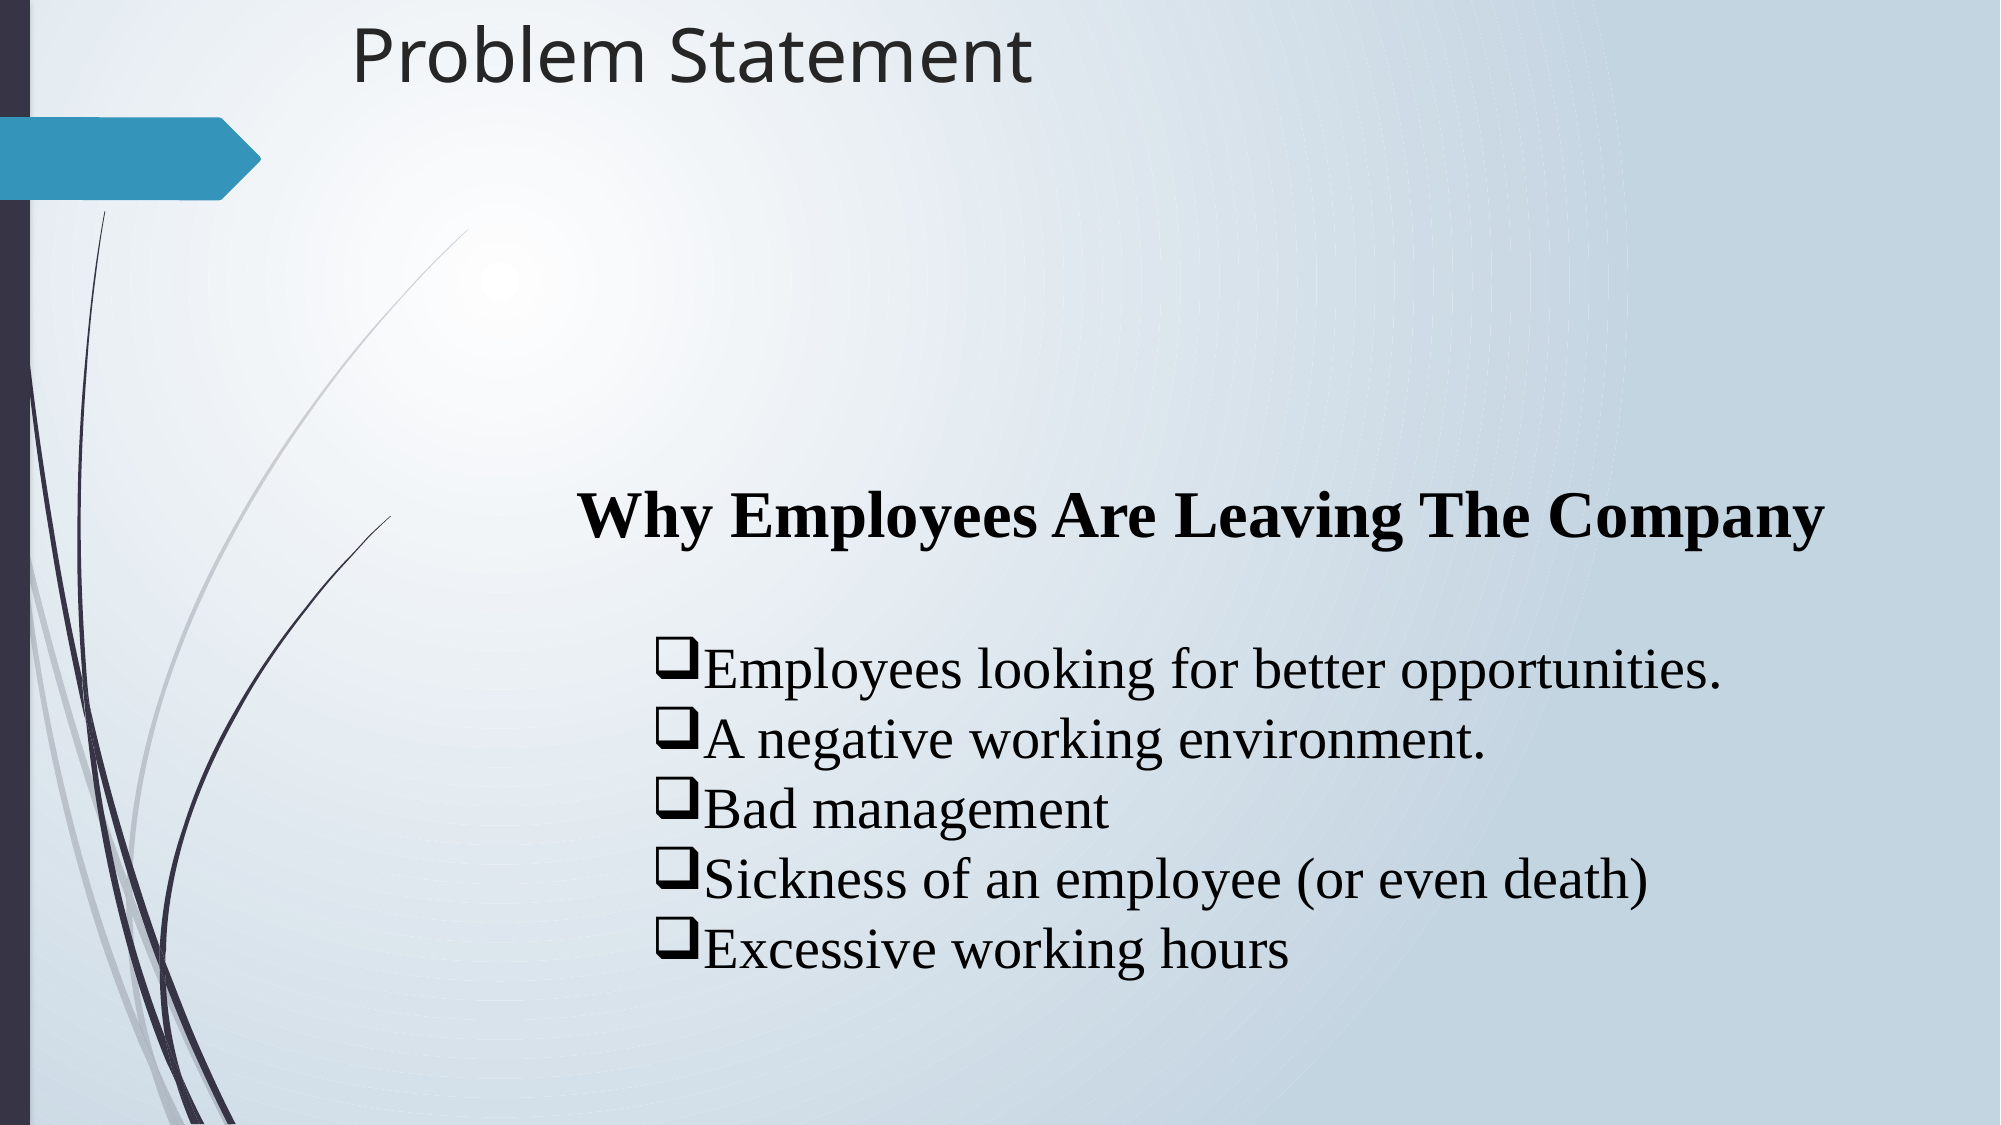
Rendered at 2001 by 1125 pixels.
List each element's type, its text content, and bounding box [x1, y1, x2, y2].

title Problem Statement [335, 0, 1798, 214]
text_box Why Employees Are Leaving The Company Employees looking for better opportunities. A negative working environment. Bad management Sickness of an employee (or even death) Excessive working hours [486, 463, 2000, 1033]
